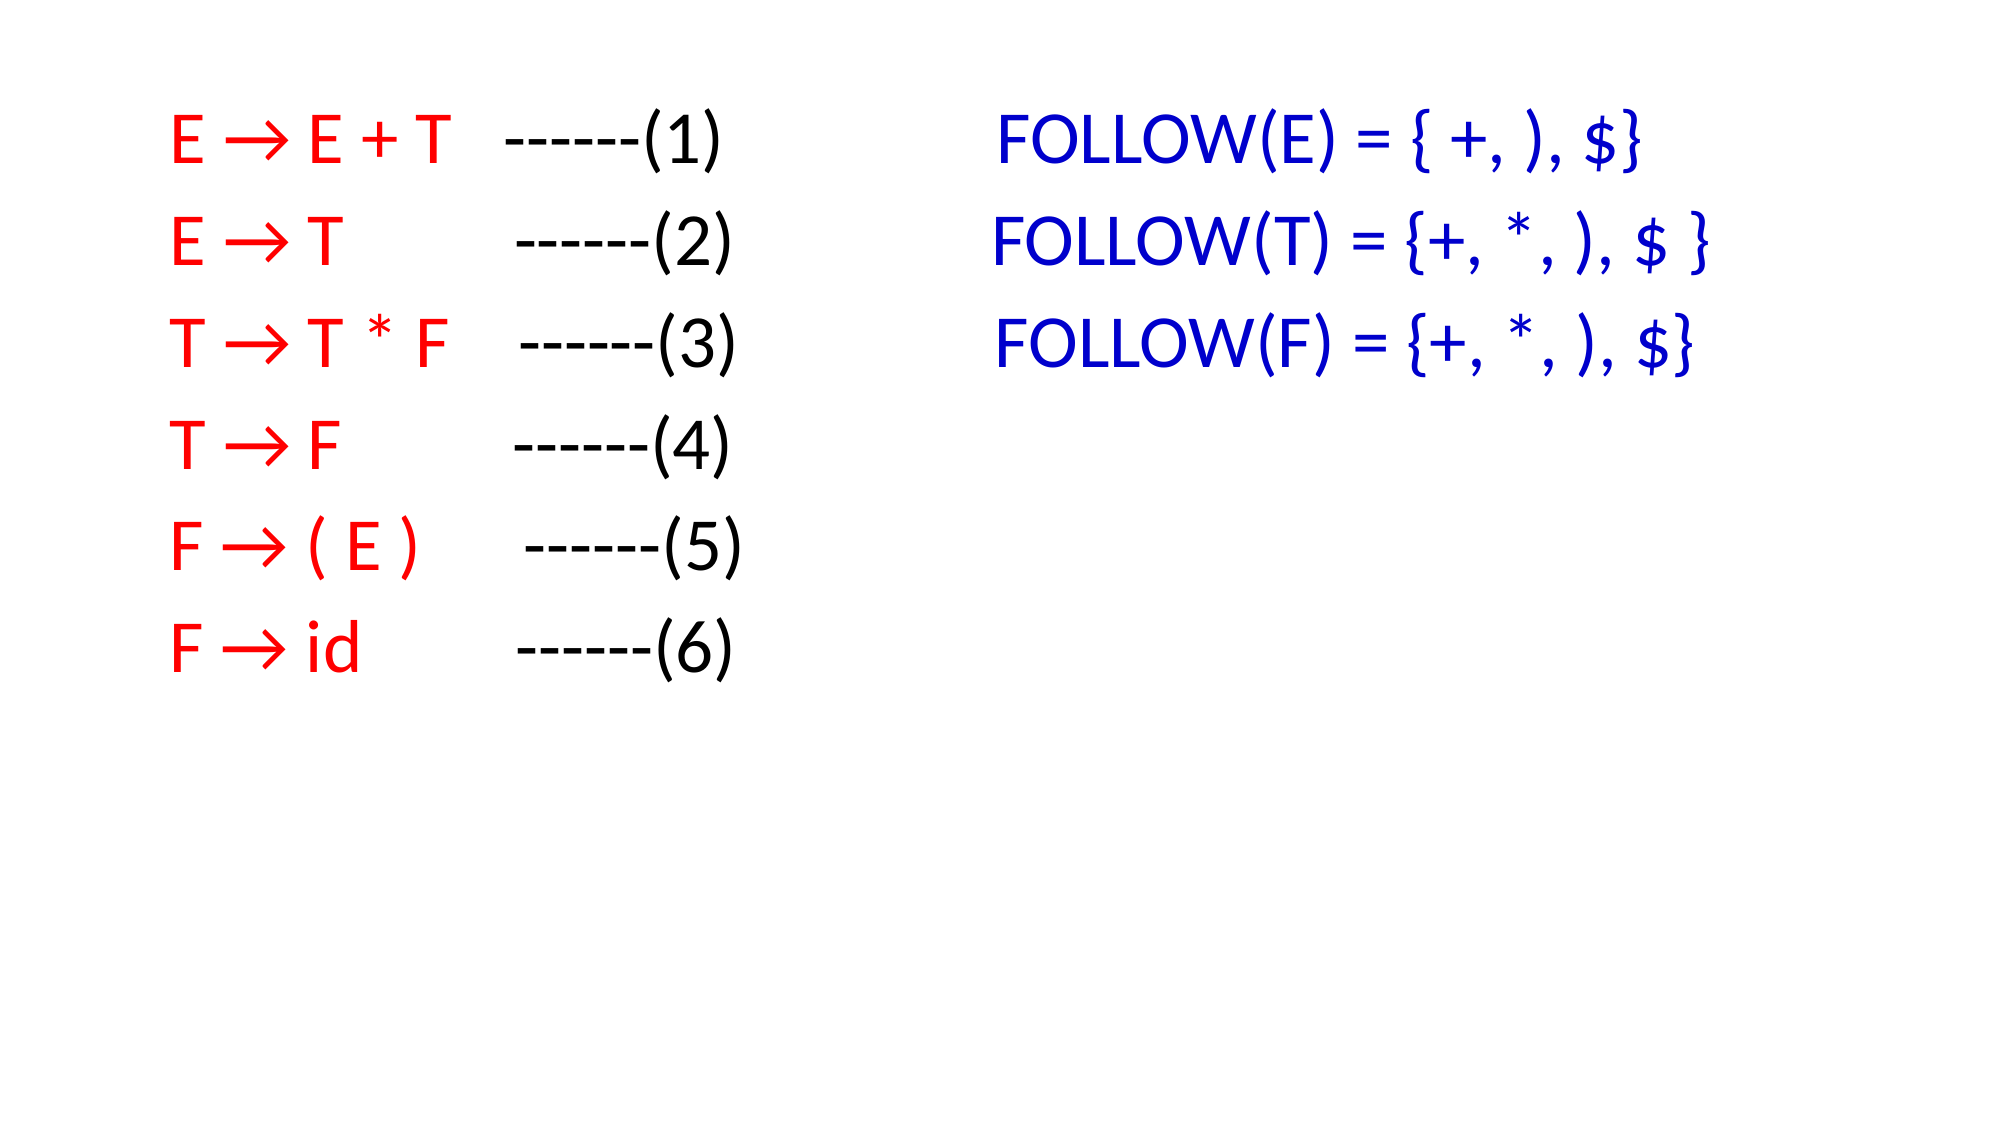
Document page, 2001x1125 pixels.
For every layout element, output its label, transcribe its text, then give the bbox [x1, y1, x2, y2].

list E → E + T ------(1) FOLLOW(E) = { +, ), $} E → T ------(2) FOLLOW(T) = {+, *, ), $ } T → T * F ------(3) FOLLOW(F) = {+, *, ), $} T → F ------(4) F → ( E ) ------(5) F → id ------(6) [137, 91, 1863, 1014]
